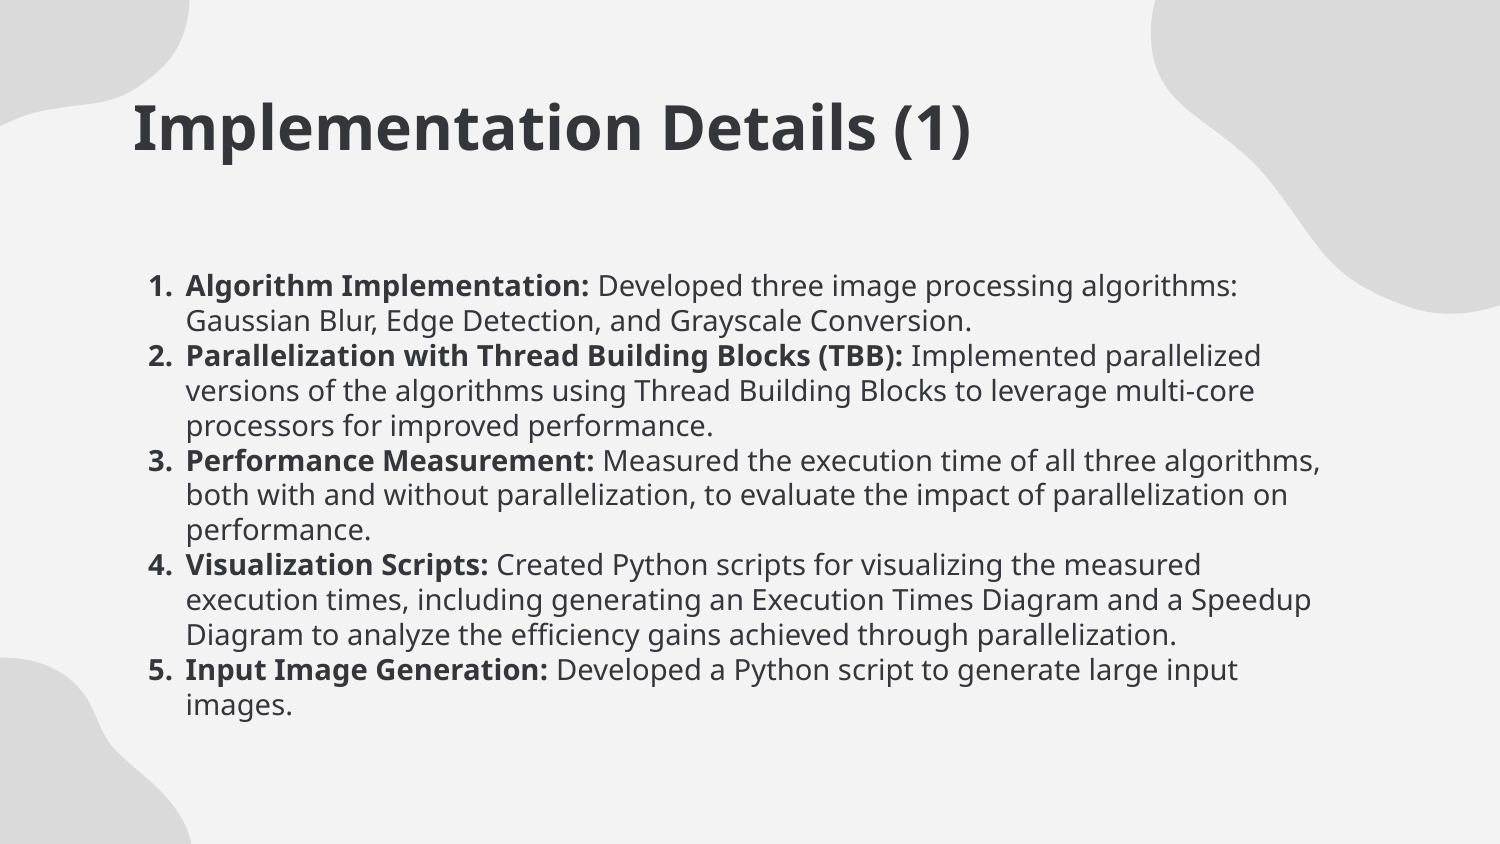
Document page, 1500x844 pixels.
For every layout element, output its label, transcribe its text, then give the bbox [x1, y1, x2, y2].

subtitle Algorithm Implementation: Developed three image processing algorithms: Gaussian Blur, Edge Detection, and Grayscale Conversion. Parallelization with Thread Building Blocks (TBB): Implemented parallelized versions of the algorithms using Thread Building Blocks to leverage multi-core processors for improved performance. Performance Measurement: Measured the execution time of all three algorithms, both with and without parallelization, to evaluate the impact of parallelization on performance. Visualization Scripts: Created Python scripts for visualizing the measured execution times, including generating an Execution Times Diagram and a Speedup Diagram to analyze the efficiency gains achieved through parallelization. Input Image Generation: Developed a Python script to generate large input images. [133, 251, 1350, 787]
title Implementation Details (1) [118, 72, 1382, 167]
